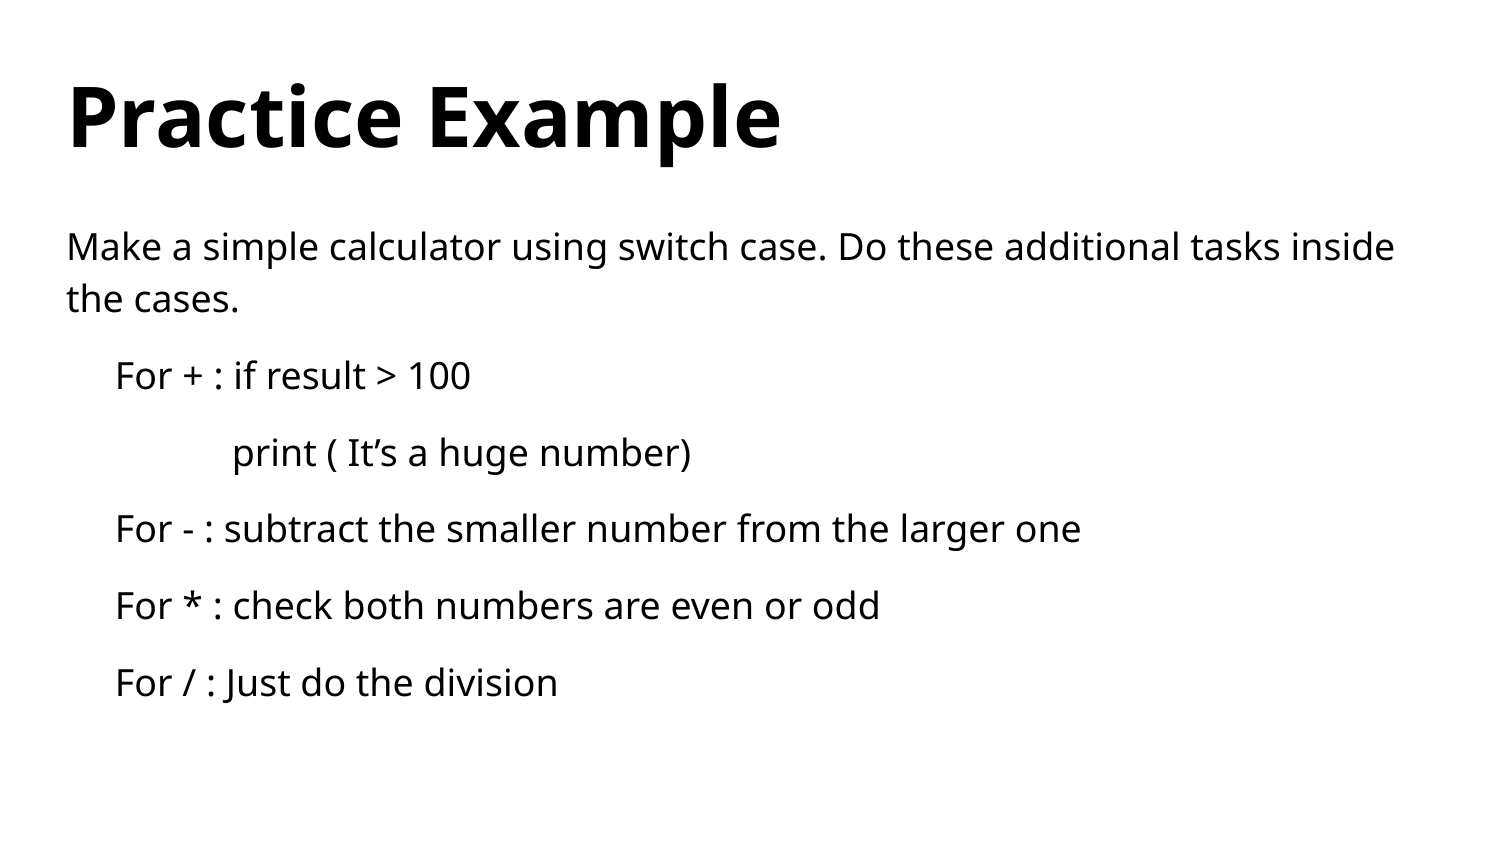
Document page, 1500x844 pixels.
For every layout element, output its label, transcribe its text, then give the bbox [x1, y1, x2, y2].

list Make a simple calculator using switch case. Do these additional tasks inside the cases. For + : if result > 100 print ( It’s a huge number) For - : subtract the smaller number from the larger one For * : check both numbers are even or odd For / : Just do the division [51, 201, 1449, 750]
title Practice Example [51, 48, 1449, 180]
